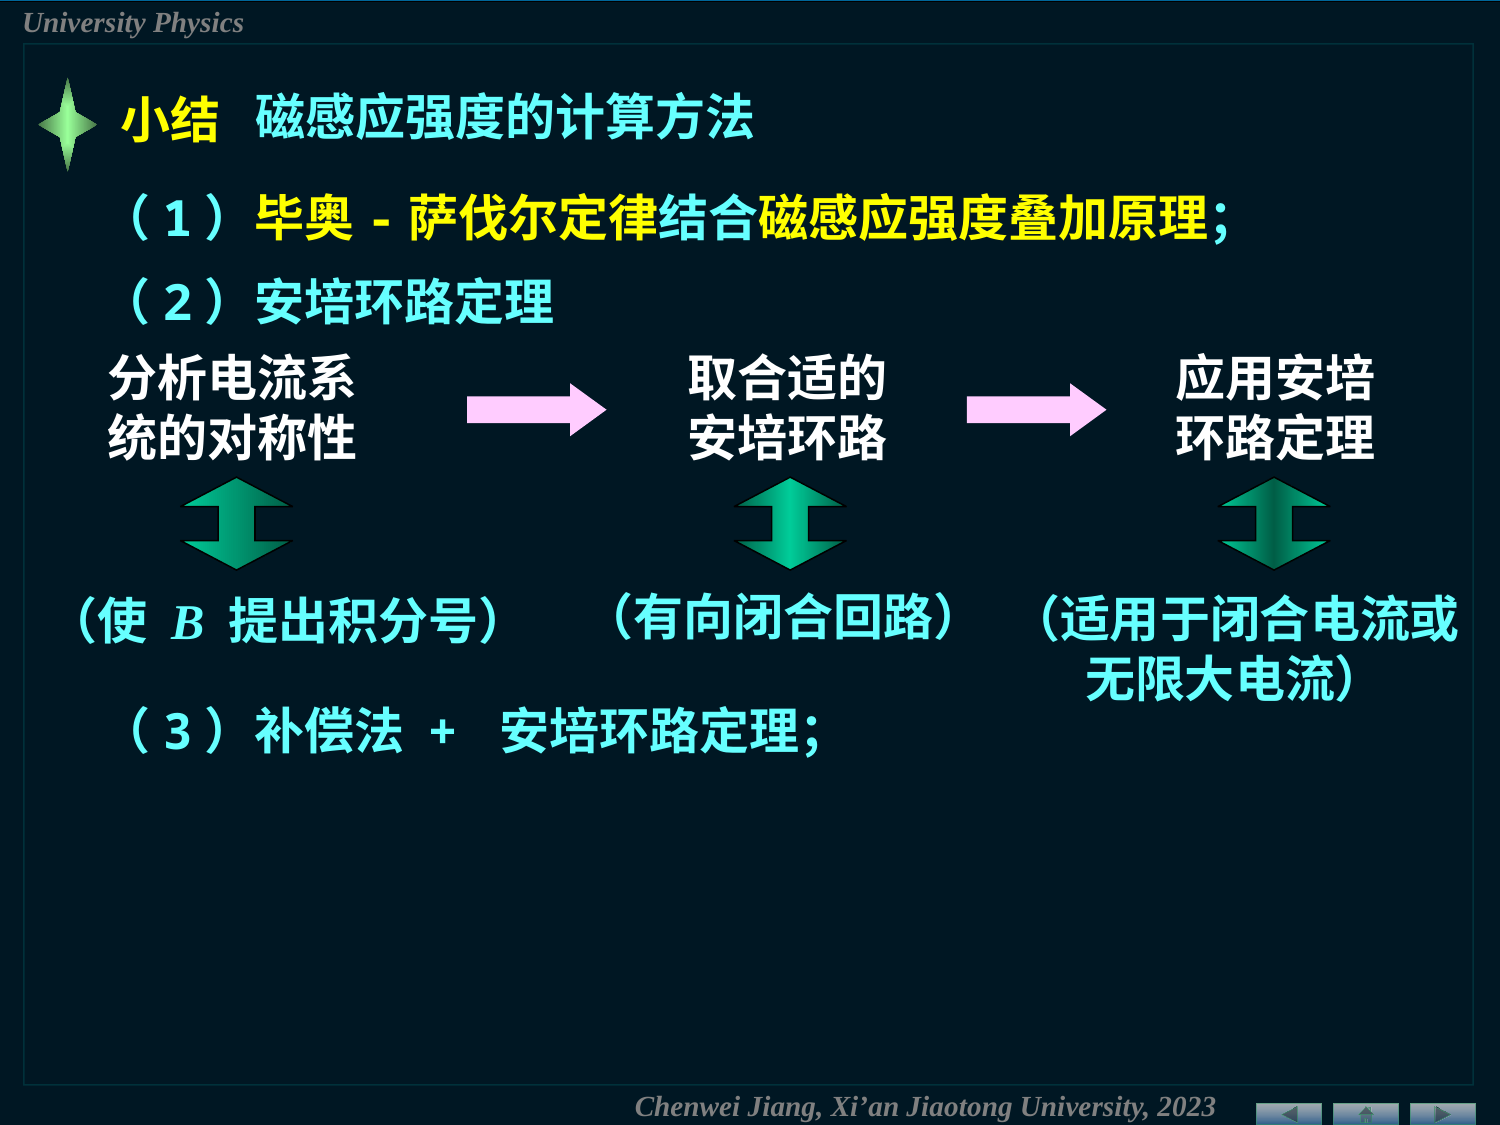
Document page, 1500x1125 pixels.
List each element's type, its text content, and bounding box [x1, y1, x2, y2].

text_box （使 B 提出积分号） [32, 582, 636, 658]
text_box [1217, 477, 1331, 571]
text_box [967, 384, 1106, 435]
text_box 小结 [105, 81, 494, 157]
text_box 取合适的 安培环路 [672, 338, 967, 474]
text_box 分析电流系 统的对称性 [92, 338, 433, 474]
text_box [733, 477, 847, 571]
text_box （2）安培环路定理 [85, 262, 1294, 338]
text_box [467, 384, 606, 435]
text_box （有向闭合回路） [568, 578, 1109, 654]
text_box [38, 77, 98, 172]
text_box （3）补偿法 + 安培环路定理； [85, 692, 1294, 767]
text_box [180, 477, 293, 571]
text_box （适用于闭合电流或无限大电流） [989, 579, 1481, 715]
text_box （1）毕奥-萨伐尔定律结合磁感应强度叠加原理； [85, 178, 1294, 254]
text_box 应用安培 环路定理 [1160, 338, 1481, 474]
text_box 磁感应强度的计算方法 [240, 78, 791, 153]
